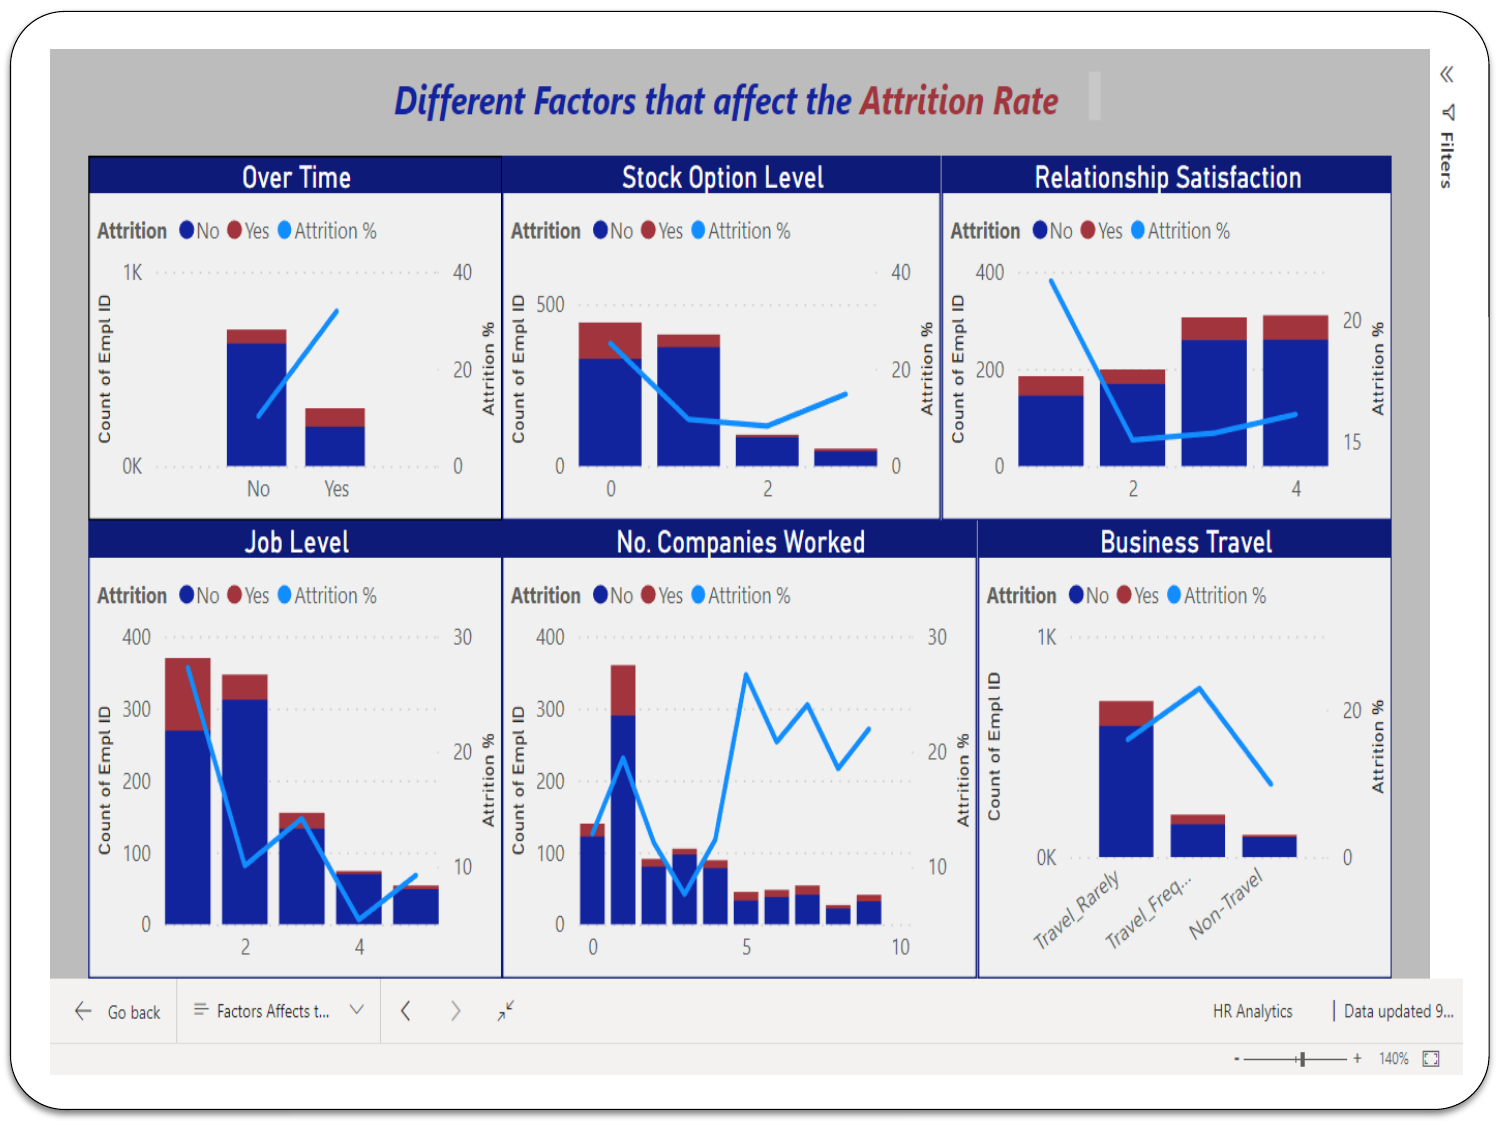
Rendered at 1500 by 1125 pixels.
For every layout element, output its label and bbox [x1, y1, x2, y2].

list [49, 49, 1463, 1076]
